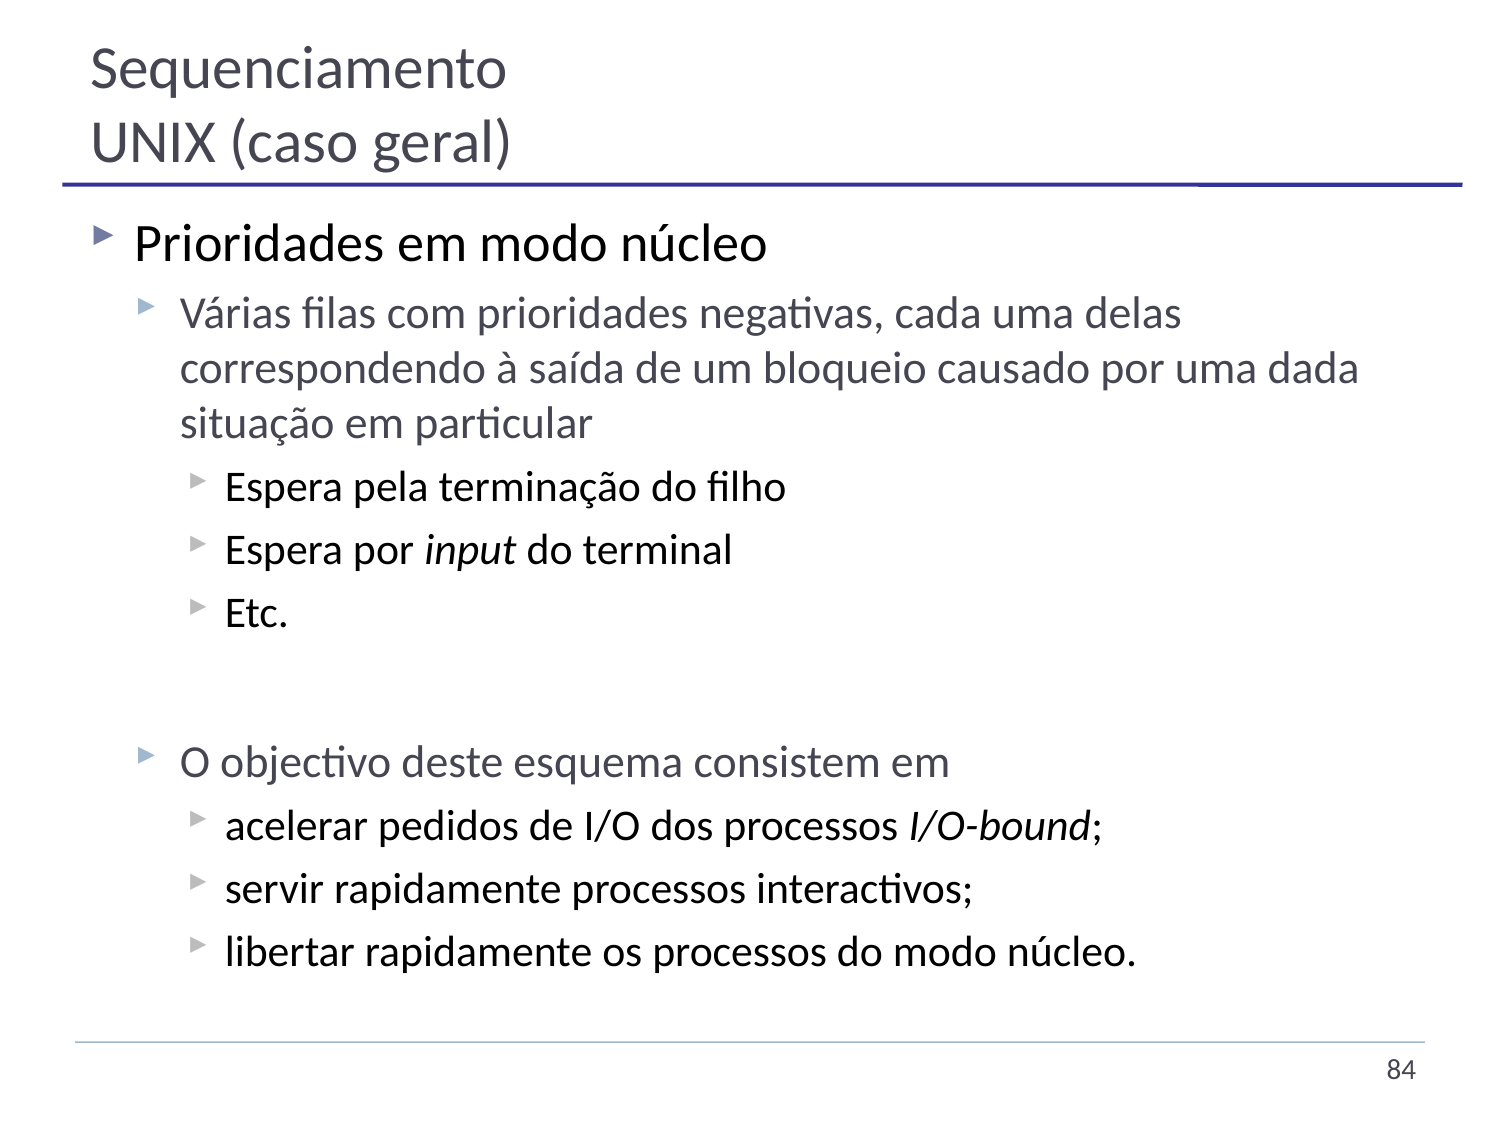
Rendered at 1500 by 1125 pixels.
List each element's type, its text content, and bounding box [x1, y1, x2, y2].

title Sequenciamento UNIX (caso geral) [75, 19, 1425, 183]
slide_number 84 [1104, 1042, 1432, 1103]
list Prioridades em modo núcleo Várias filas com prioridades negativas, cada uma delas correspondendo à saída de um bloqueio causado por uma dada situação em particular Espera pela terminação do filho Espera por input do terminal Etc. O objectivo deste esquema consistem em acelerar pedidos de I/O dos processos I/O-bound; servir rapidamente processos interactivos; libertar rapidamente os processos do modo núcleo. [75, 200, 1425, 1010]
